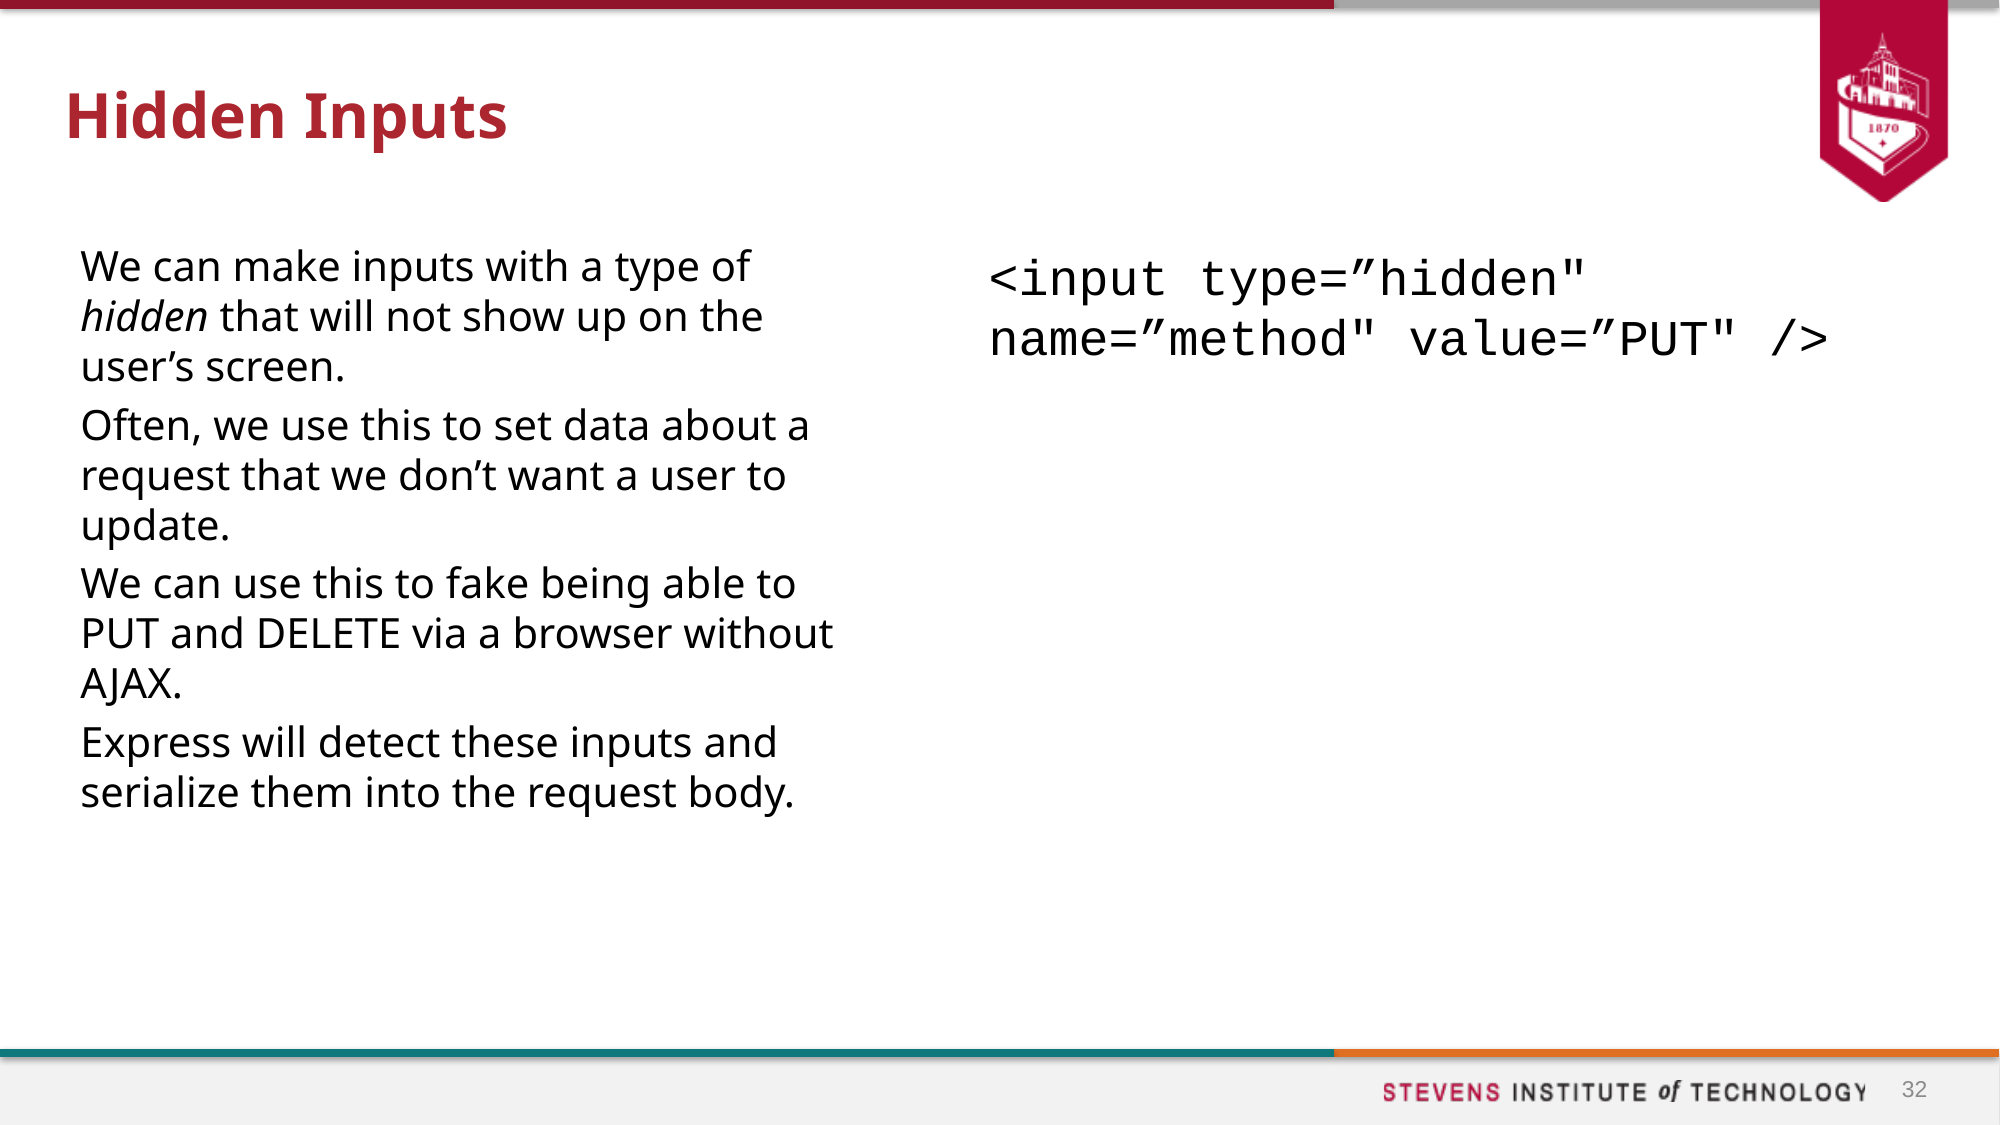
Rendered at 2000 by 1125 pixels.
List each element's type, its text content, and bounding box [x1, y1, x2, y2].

text_box <input type=”hidden" name=”method" value=”PUT" /> [973, 238, 1915, 899]
text_box We can make inputs with a type of hidden that will not show up on the user’s screen. Often, we use this to set data about a request that we don’t want a user to update. We can use this to fake being able to PUT and DELETE via a browser without AJAX. Express will detect these inputs and serialize them into the request body. [65, 232, 876, 893]
slide_number 32 [1862, 1057, 1967, 1118]
title Hidden Inputs [49, 68, 1647, 157]
